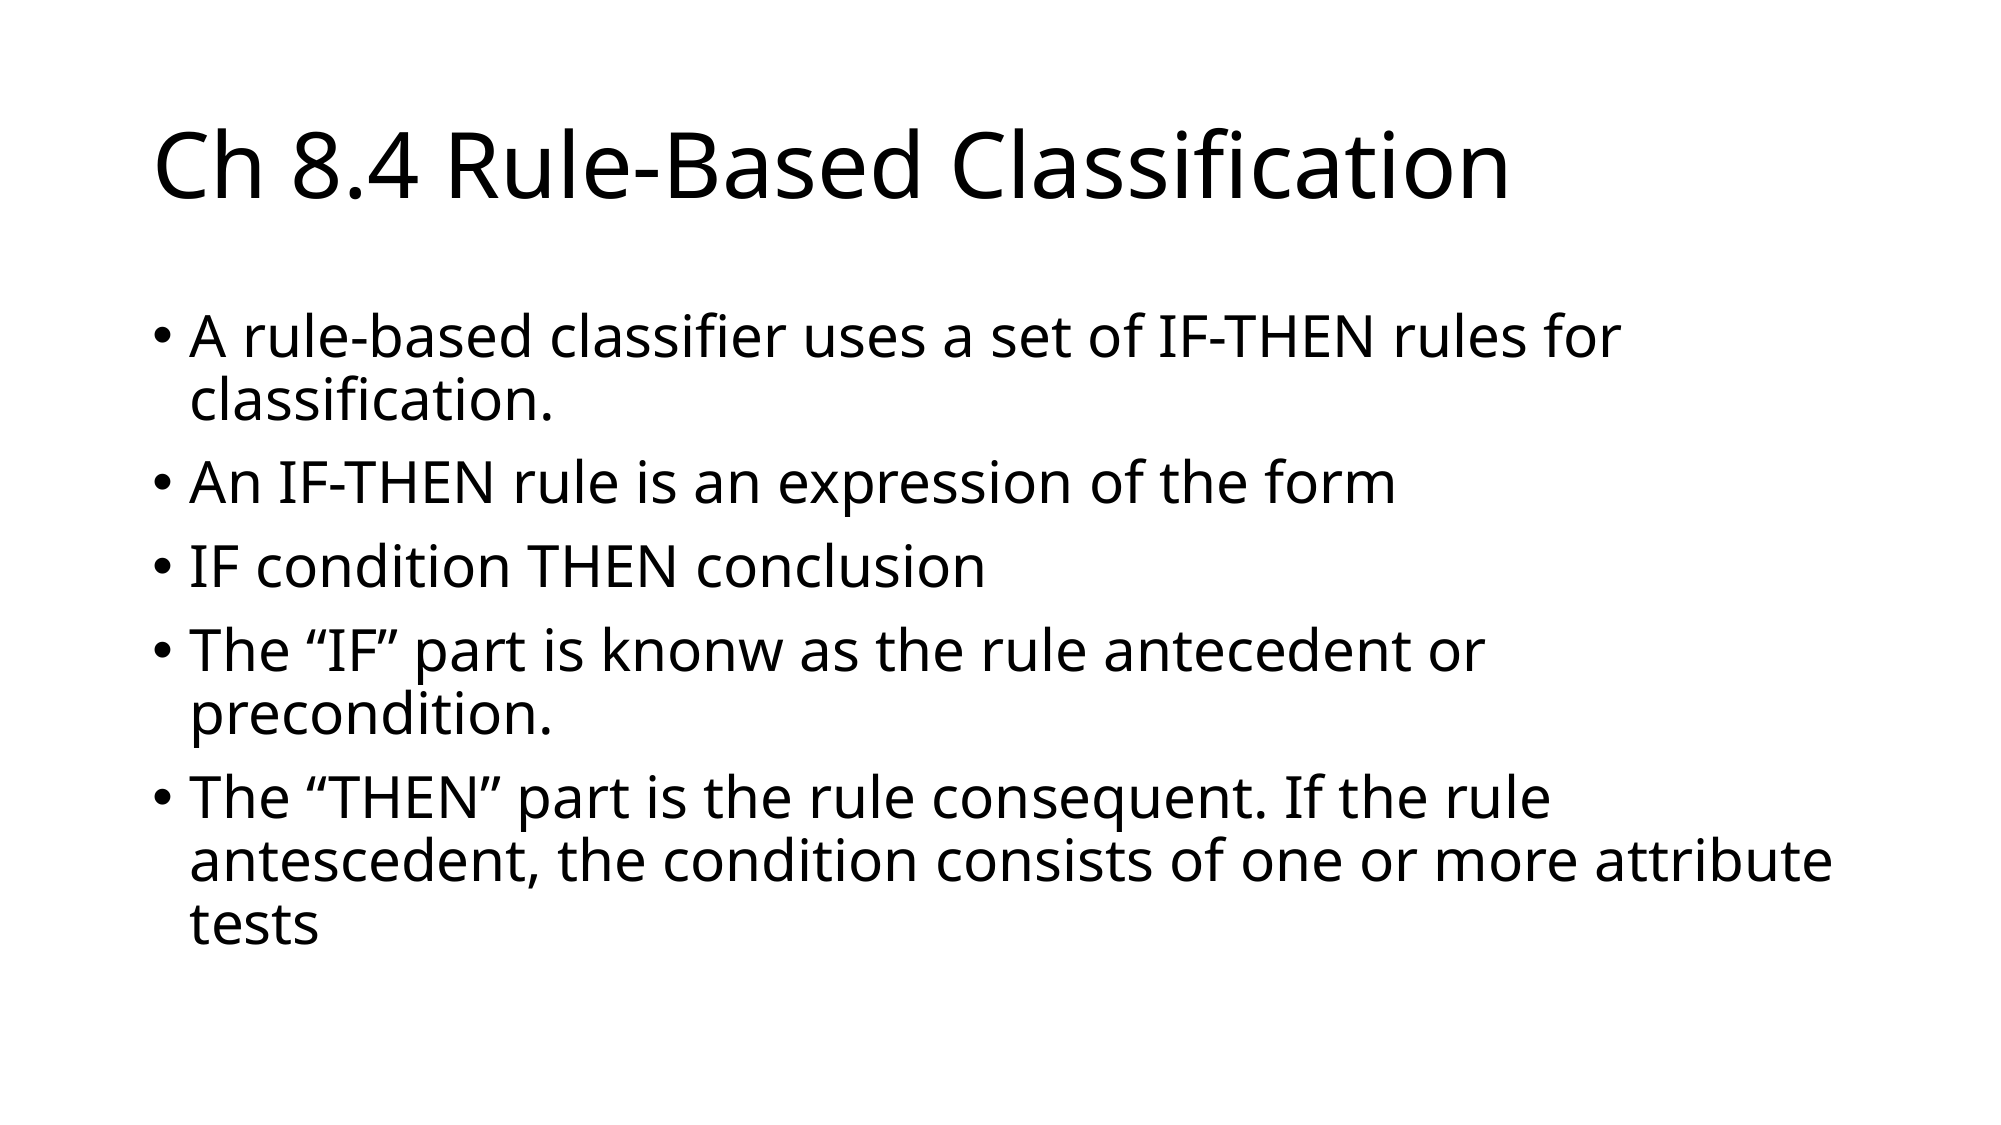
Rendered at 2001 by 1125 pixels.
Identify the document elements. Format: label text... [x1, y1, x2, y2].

title Ch 8.4 Rule-Based Classification [137, 59, 1863, 278]
list A rule-based classifier uses a set of IF-THEN rules for classification. An IF-THEN rule is an expression of the form IF condition THEN conclusion The “IF” part is knonw as the rule antecedent or precondition. The “THEN” part is the rule consequent. If the rule antescedent, the condition consists of one or more attribute tests [137, 299, 1863, 1014]
